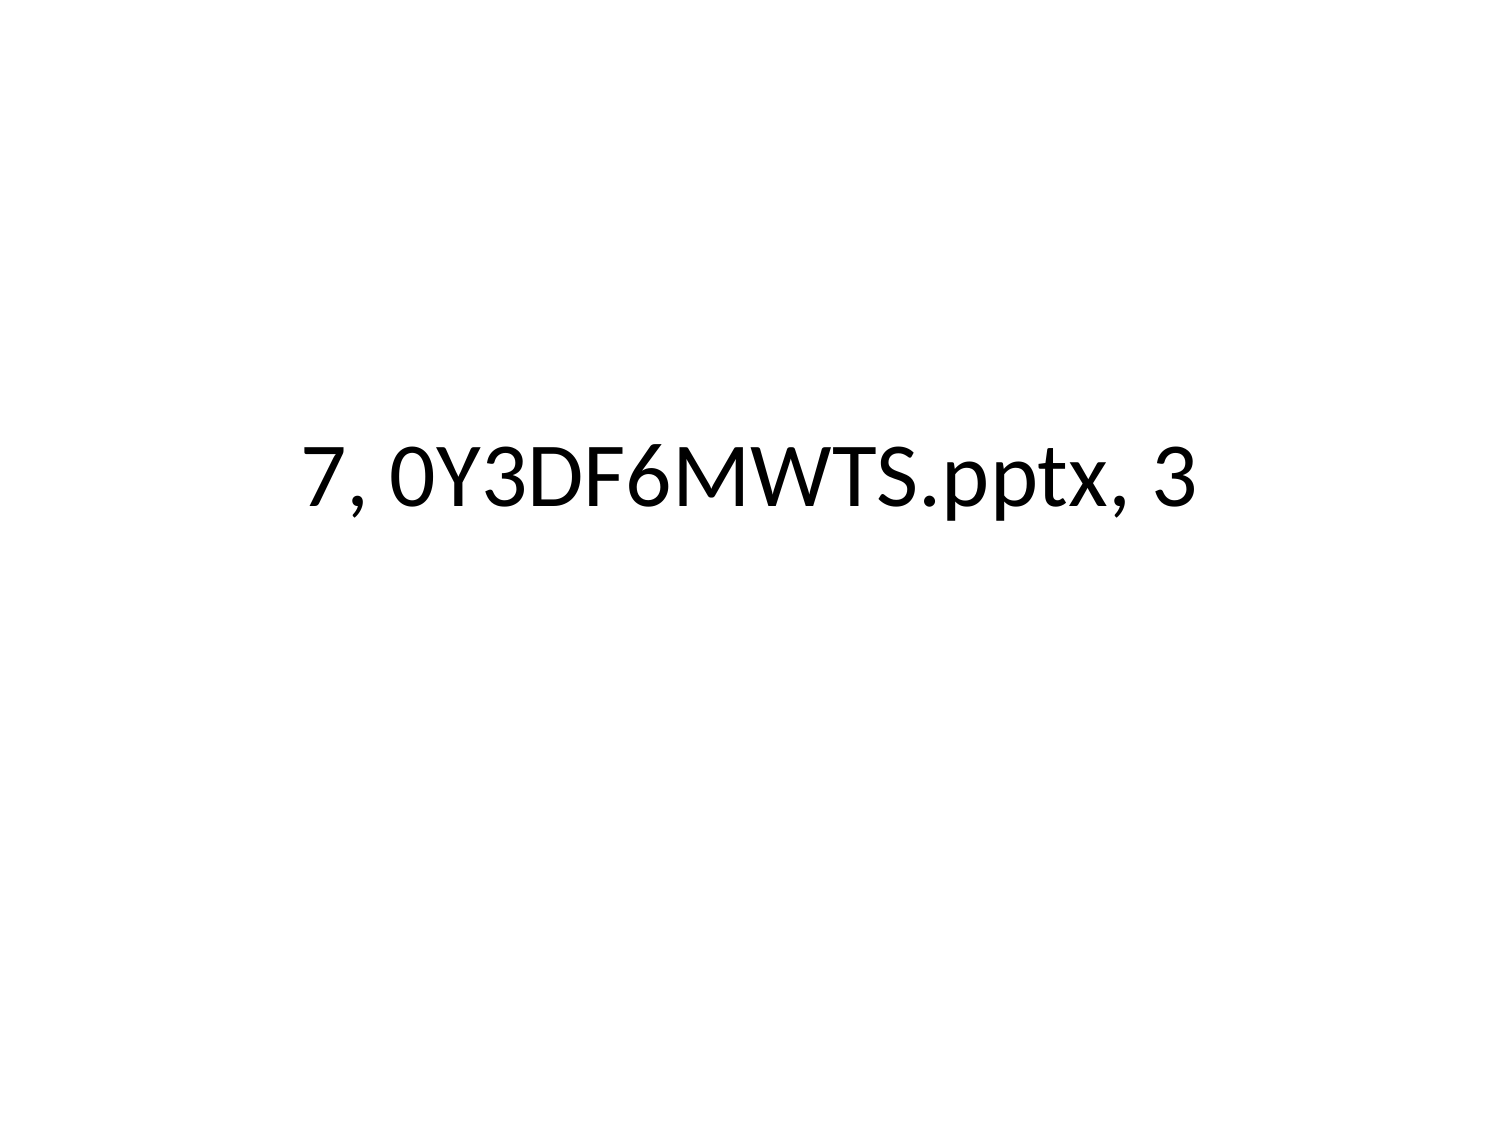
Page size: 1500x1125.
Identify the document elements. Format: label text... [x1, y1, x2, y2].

title 7, 0Y3DF6MWTS.pptx, 3 [112, 349, 1388, 591]
